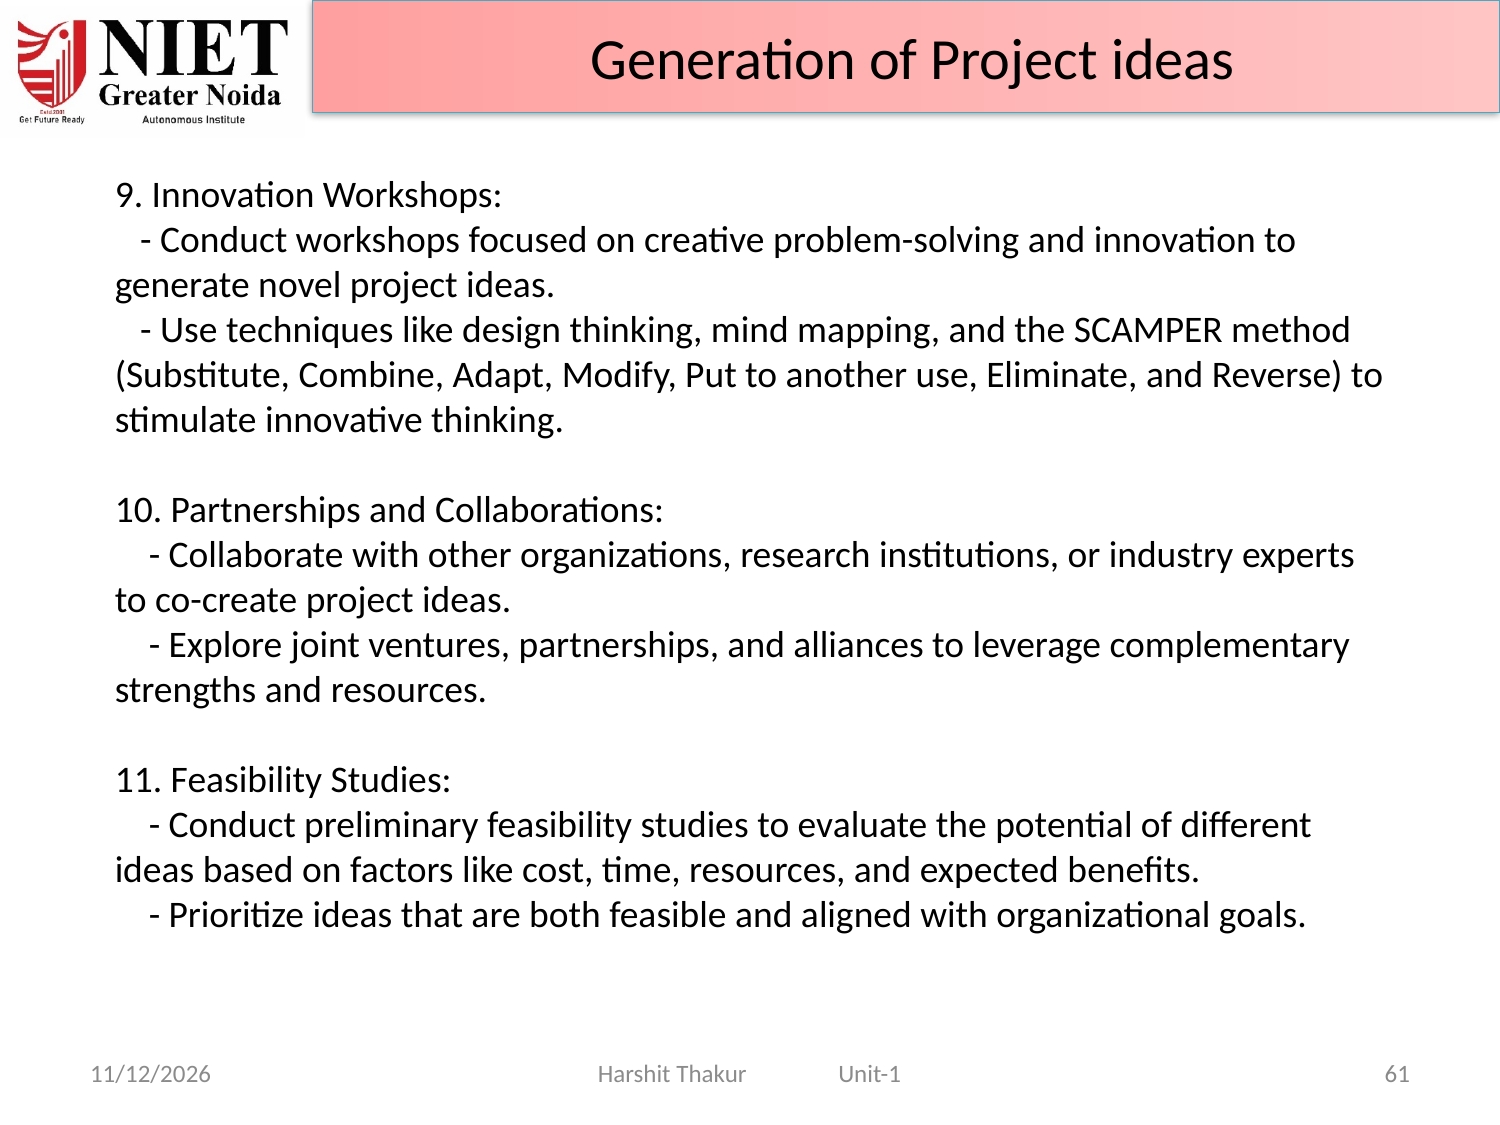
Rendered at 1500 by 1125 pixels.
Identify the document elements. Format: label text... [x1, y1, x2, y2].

text_box Generation of Project ideas [312, 0, 1500, 113]
slide_number 61 [1074, 1042, 1425, 1103]
picture [0, 6, 305, 138]
footer Harshit Thakur Unit-1 [512, 1042, 988, 1103]
text_box 9. Innovation Workshops: - Conduct workshops focused on creative problem-solving and innovation to generate novel project ideas. - Use techniques like design thinking, mind mapping, and the SCAMPER method (Substitute, Combine, Adapt, Modify, Put to another use, Eliminate, and Reverse) to stimulate innovative thinking. 10. Partnerships and Collaborations: - Collaborate with other organizations, research institutions, or industry experts to co-create project ideas. - Explore joint ventures, partnerships, and alliances to leverage complementary strengths and resources. 11. Feasibility Studies: - Conduct preliminary feasibility studies to evaluate the potential of different ideas based on factors like cost, time, resources, and expected benefits. - Prioritize ideas that are both feasible and aligned with organizational goals. [99, 162, 1400, 988]
slide_number 21-Jun-24 [75, 1042, 425, 1103]
